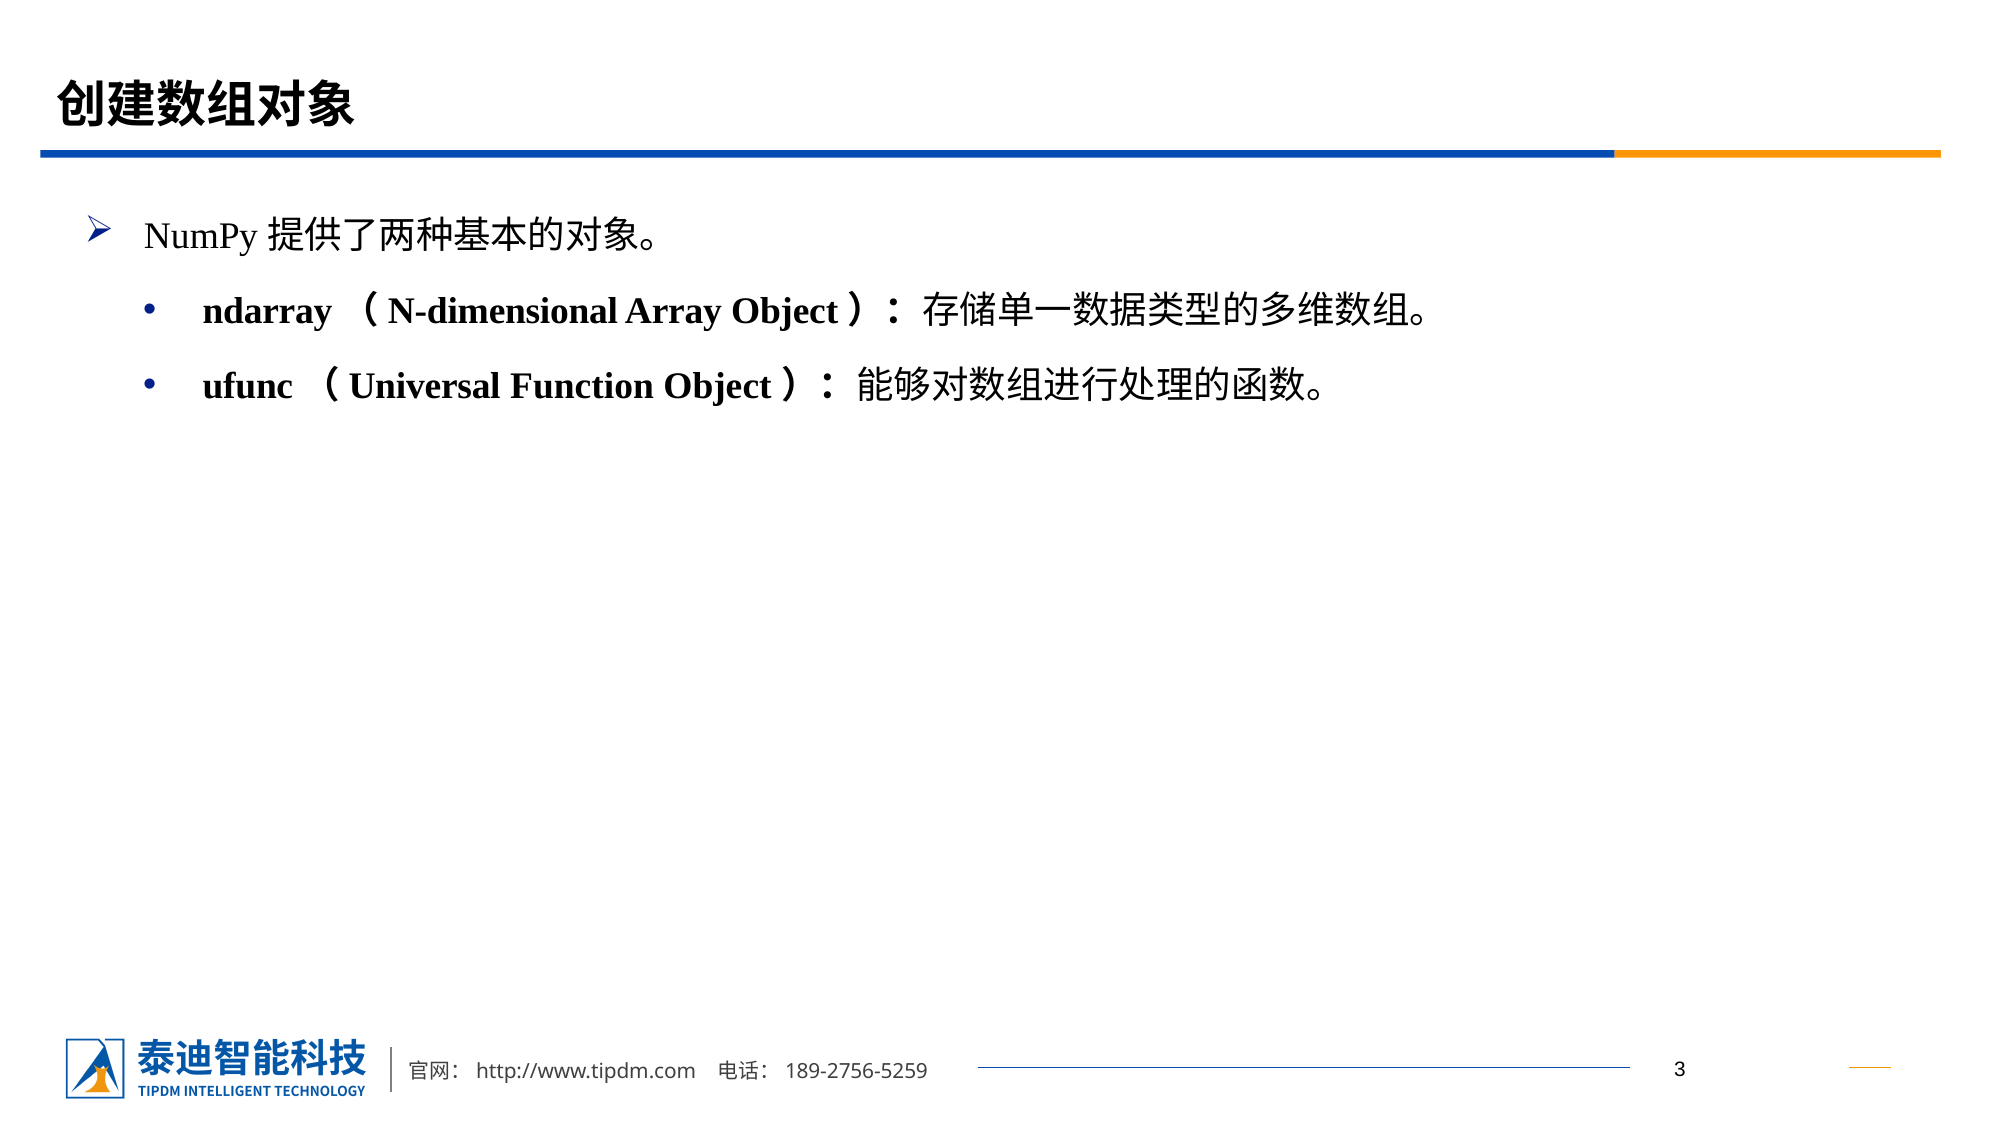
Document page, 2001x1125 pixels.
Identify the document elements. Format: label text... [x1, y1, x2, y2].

picture [52, 1028, 378, 1107]
list NumPy提供了两种基本的对象。 ndarray（N-dimensional Array Object）：存储单一数据类型的多维数组。 ufunc（Universal Function Object）：能够对数组进行处理的函数。 [69, 181, 1892, 1010]
title 创建数组对象 [41, 58, 1842, 146]
